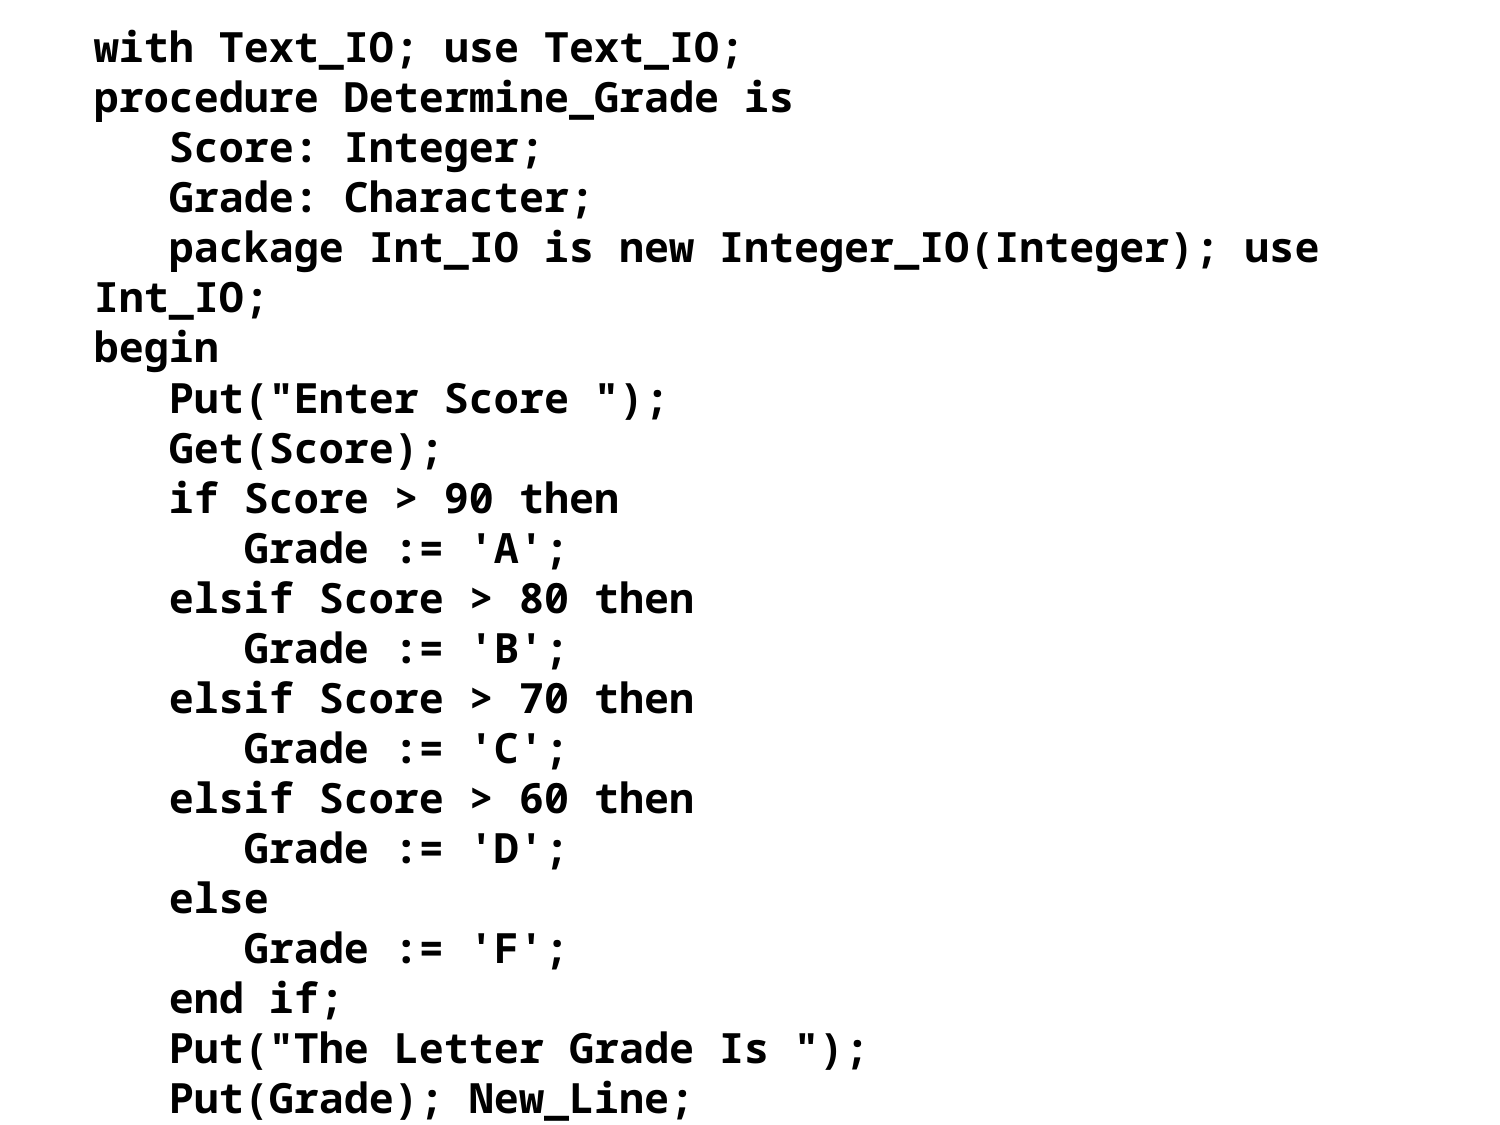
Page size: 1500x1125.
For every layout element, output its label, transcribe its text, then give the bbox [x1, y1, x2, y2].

list with Text_IO; use Text_IO; procedure Determine_Grade is Score: Integer; Grade: Character; package Int_IO is new Integer_IO(Integer); use Int_IO; begin Put("Enter Score "); Get(Score); if Score > 90 then Grade := 'A'; elsif Score > 80 then Grade := 'B'; elsif Score > 70 then Grade := 'C'; elsif Score > 60 then Grade := 'D'; else Grade := 'F'; end if; Put("The Letter Grade Is "); Put(Grade); New_Line; end Determine_Grade; [78, 13, 1469, 1092]
